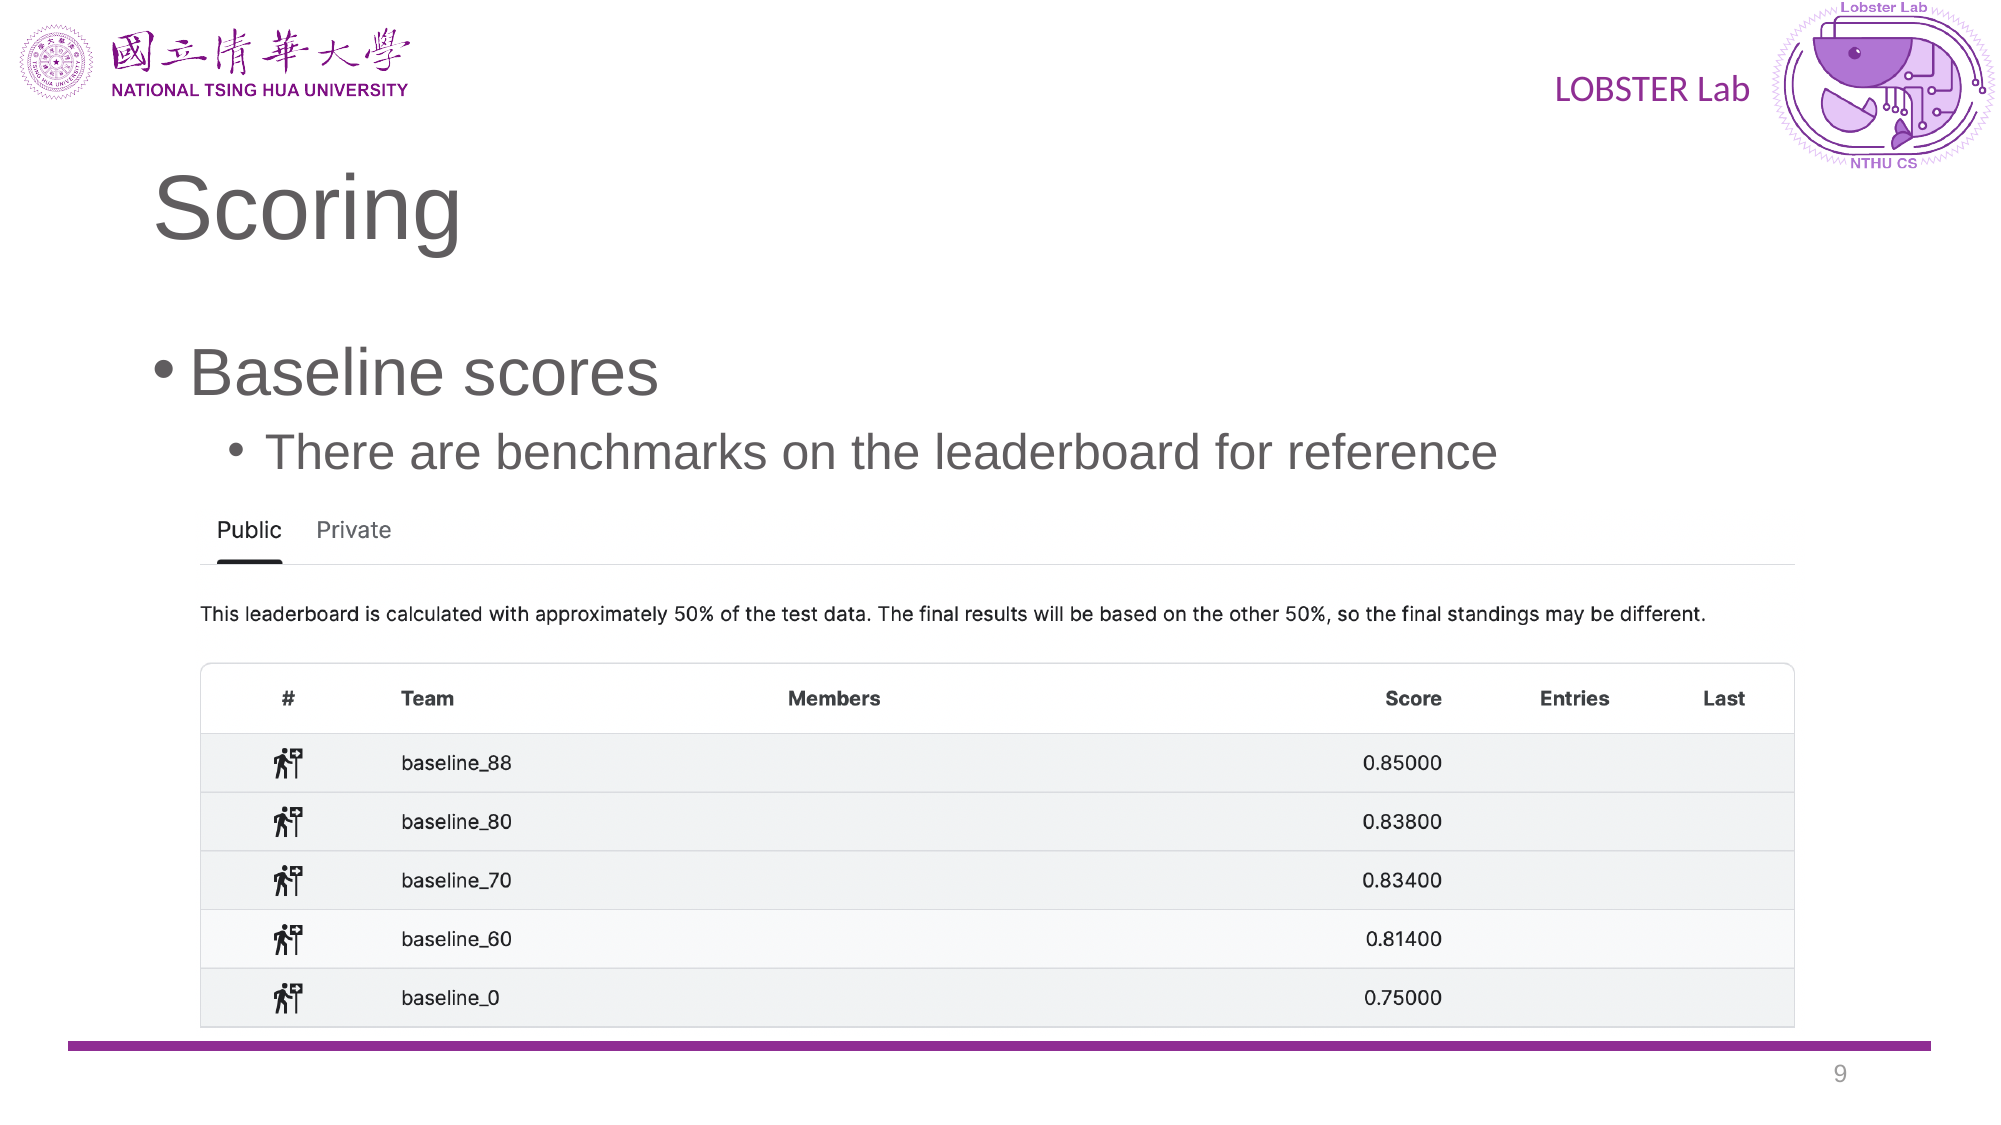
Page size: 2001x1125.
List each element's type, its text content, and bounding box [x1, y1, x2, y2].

picture [1767, 0, 2000, 173]
title Scoring [137, 101, 1863, 319]
slide_number 8 [1412, 1042, 1863, 1103]
list Baseline scores There are benchmarks on the leaderboard for reference [137, 321, 1863, 1036]
picture [19, 24, 410, 100]
picture [195, 509, 1805, 1036]
